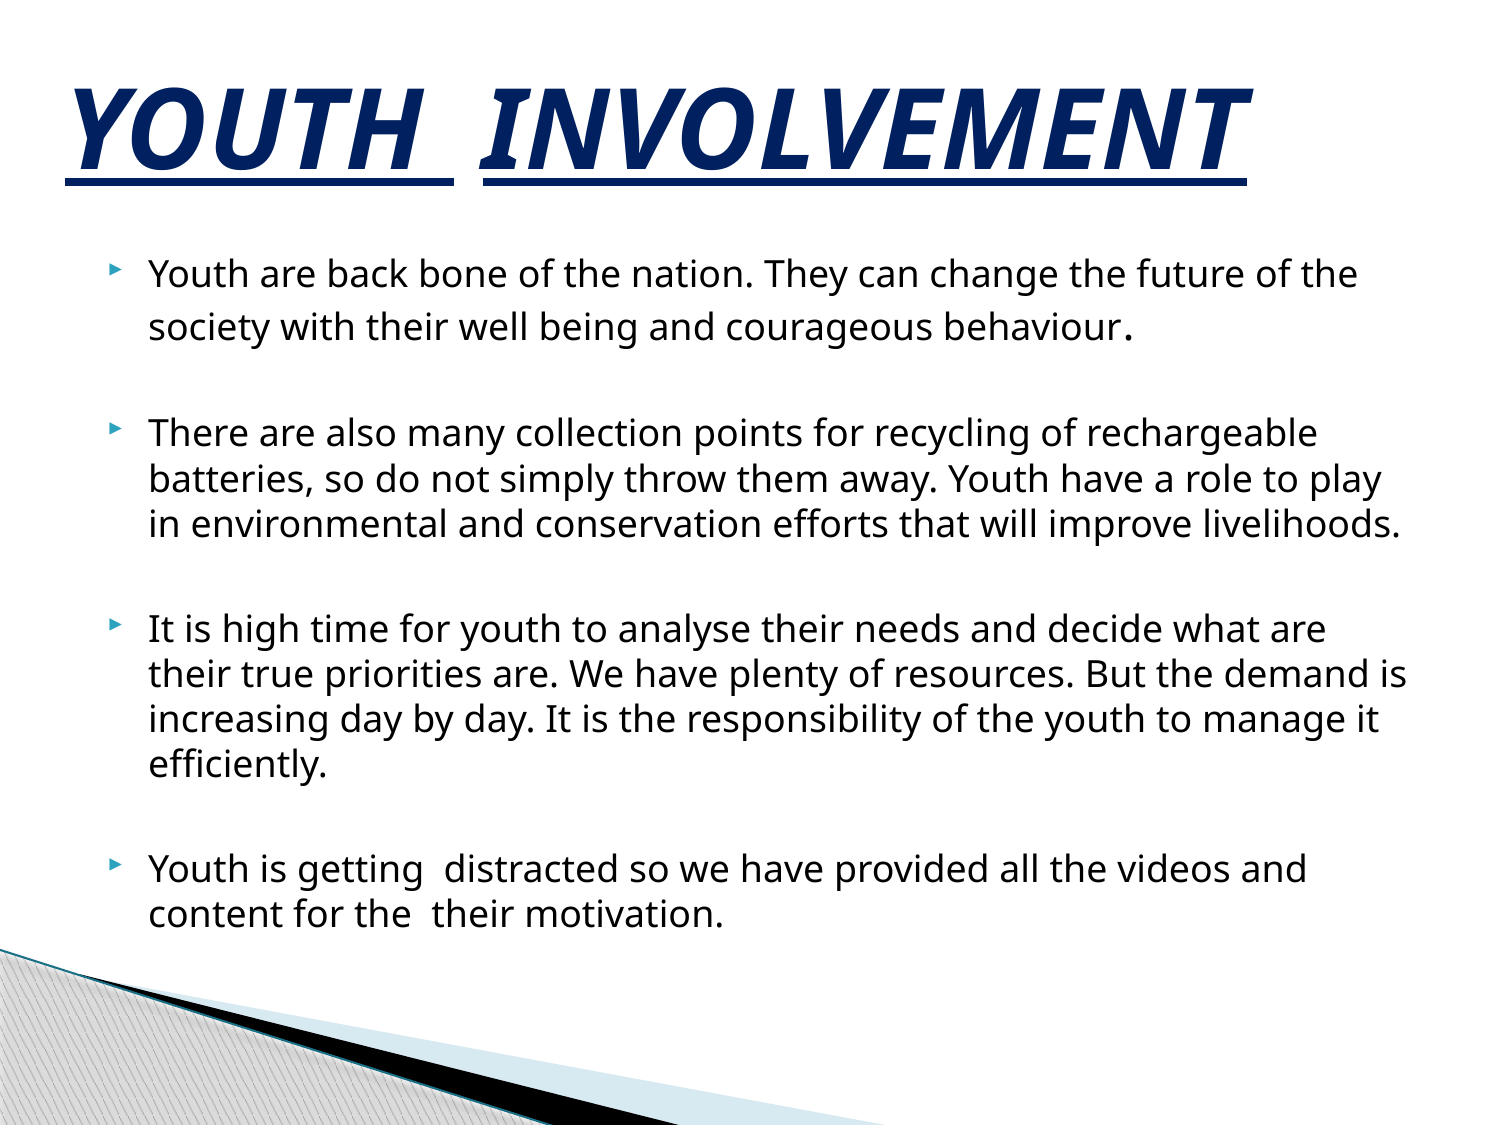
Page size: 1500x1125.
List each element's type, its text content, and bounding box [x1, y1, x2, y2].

list Youth are back bone of the nation. They can change the future of the society with their well being and courageous behaviour. There are also many collection points for recycling of rechargeable batteries, so do not simply throw them away. Youth have a role to play in environmental and conservation efforts that will improve livelihoods. It is high time for youth to analyse their needs and decide what are their true priorities are. We have plenty of resources. But the demand is increasing day by day. It is the responsibility of the youth to manage it efficiently. Youth is getting distracted so we have provided all the videos and content for the their motivation. [75, 243, 1425, 986]
title YOUTH INVOLVEMENT [50, 62, 1450, 187]
